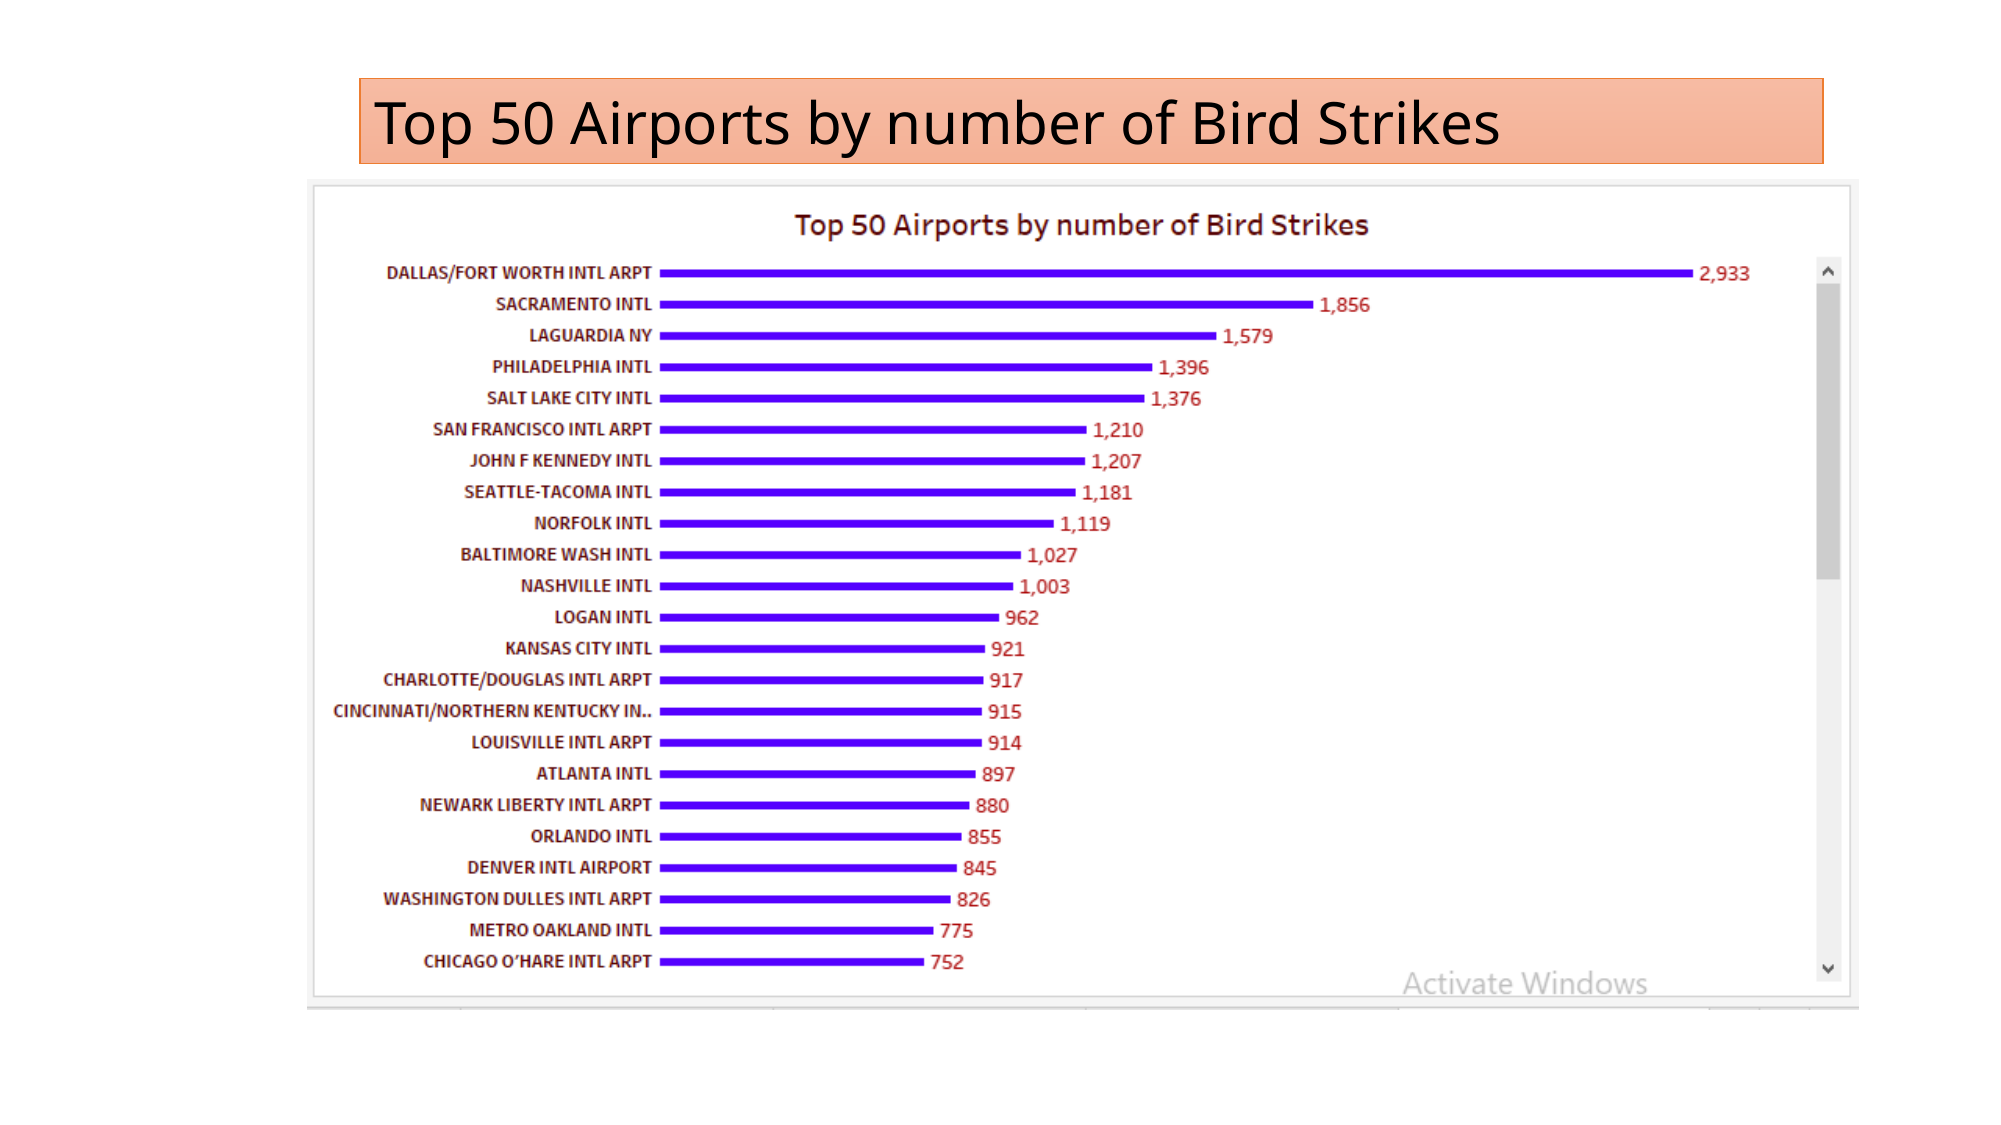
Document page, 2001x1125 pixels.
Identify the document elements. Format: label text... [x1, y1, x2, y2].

picture [307, 179, 1859, 1010]
text_box Top 50 Airports by number of Bird Strikes [359, 78, 1824, 164]
